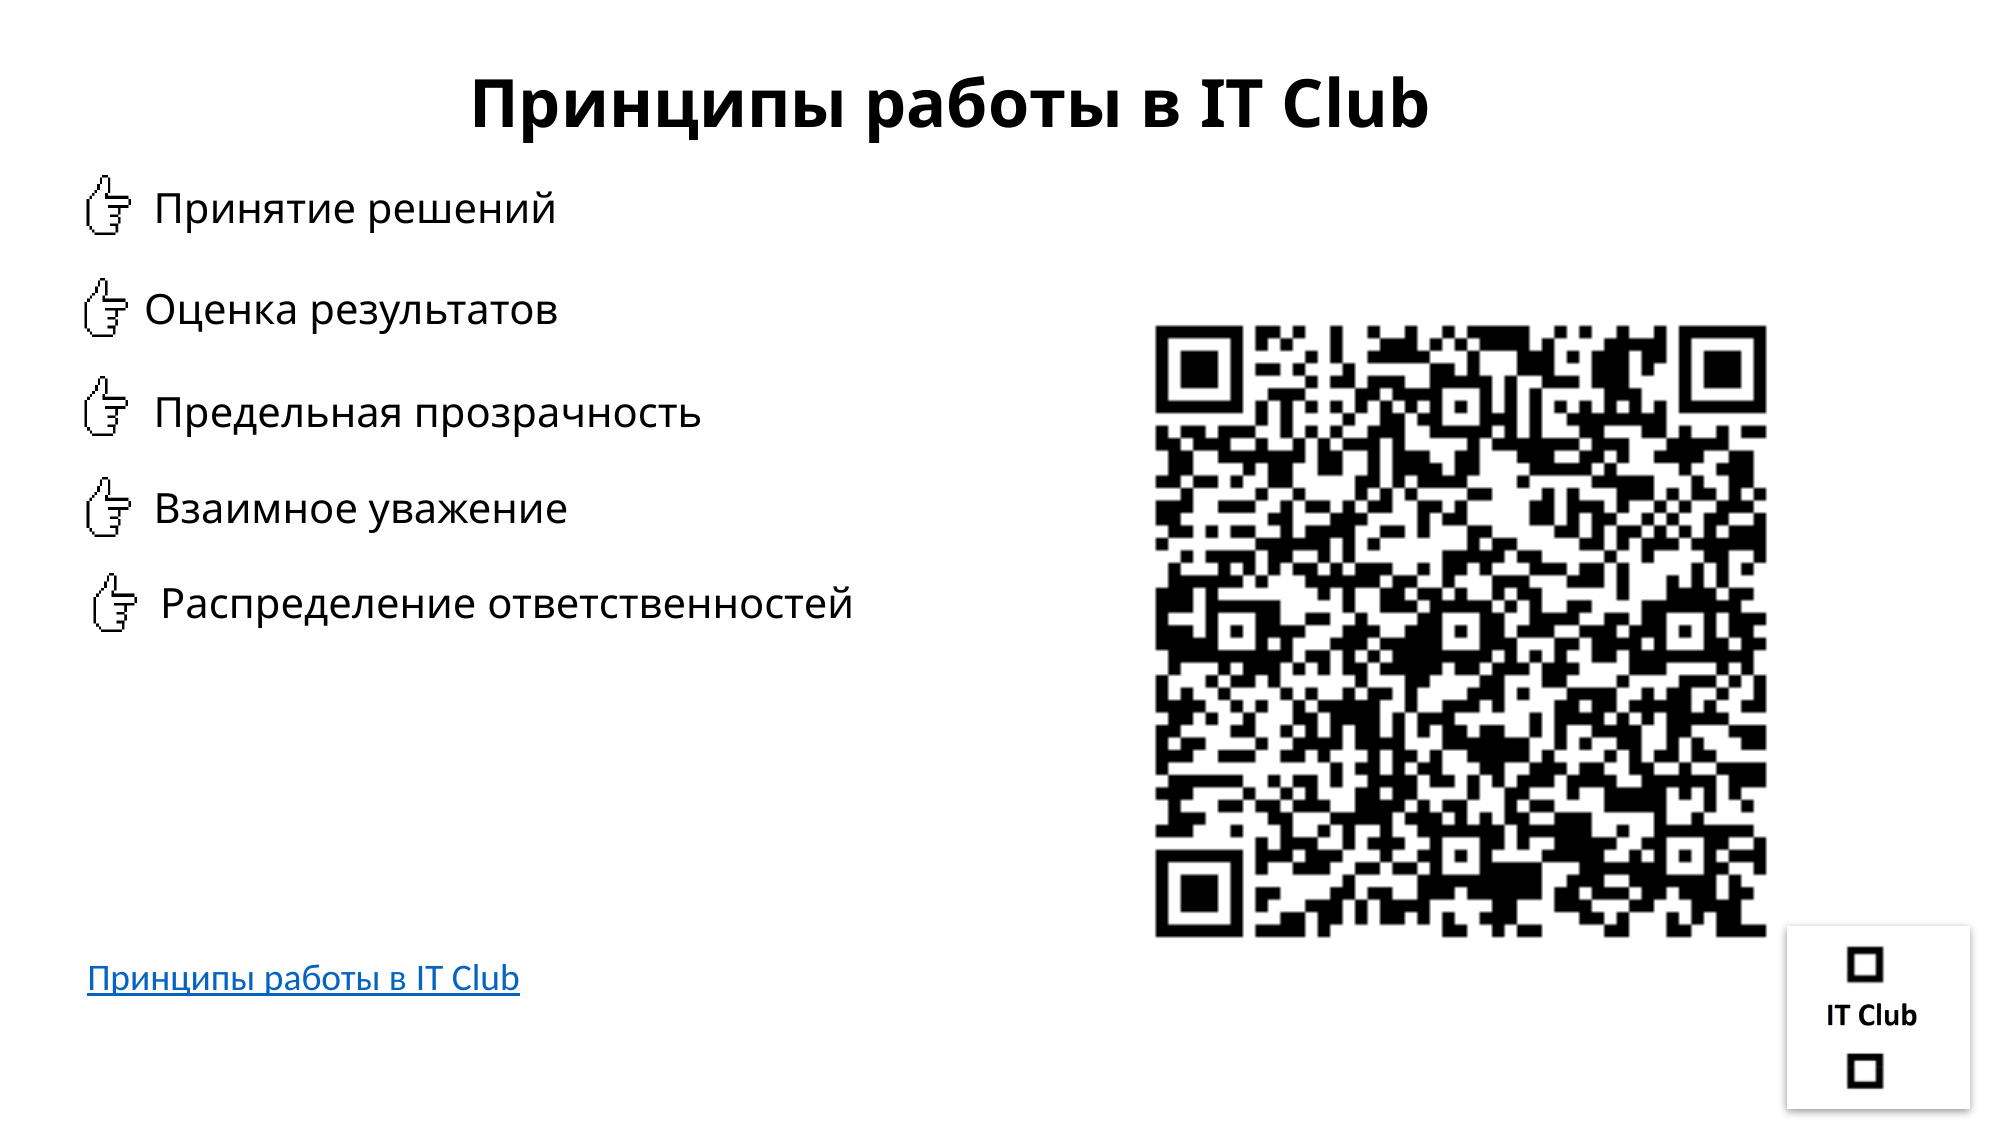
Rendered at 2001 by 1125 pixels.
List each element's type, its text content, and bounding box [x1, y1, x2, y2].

text_box Распределение ответственностей [145, 569, 909, 635]
text_box Оценка результатов [129, 272, 730, 341]
picture [80, 374, 130, 438]
text_box Принципы работы в IT Club [72, 945, 564, 1006]
picture [89, 571, 139, 634]
text_box Предельная прозрачность [138, 374, 810, 443]
text_box Взаимное уважение [138, 474, 786, 539]
picture [80, 276, 130, 339]
picture [1107, 277, 1956, 1095]
text_box Принятие решений [138, 170, 946, 239]
picture [82, 173, 133, 237]
picture [82, 475, 133, 539]
text_box Принципы работы в IT Club [149, 47, 1751, 150]
